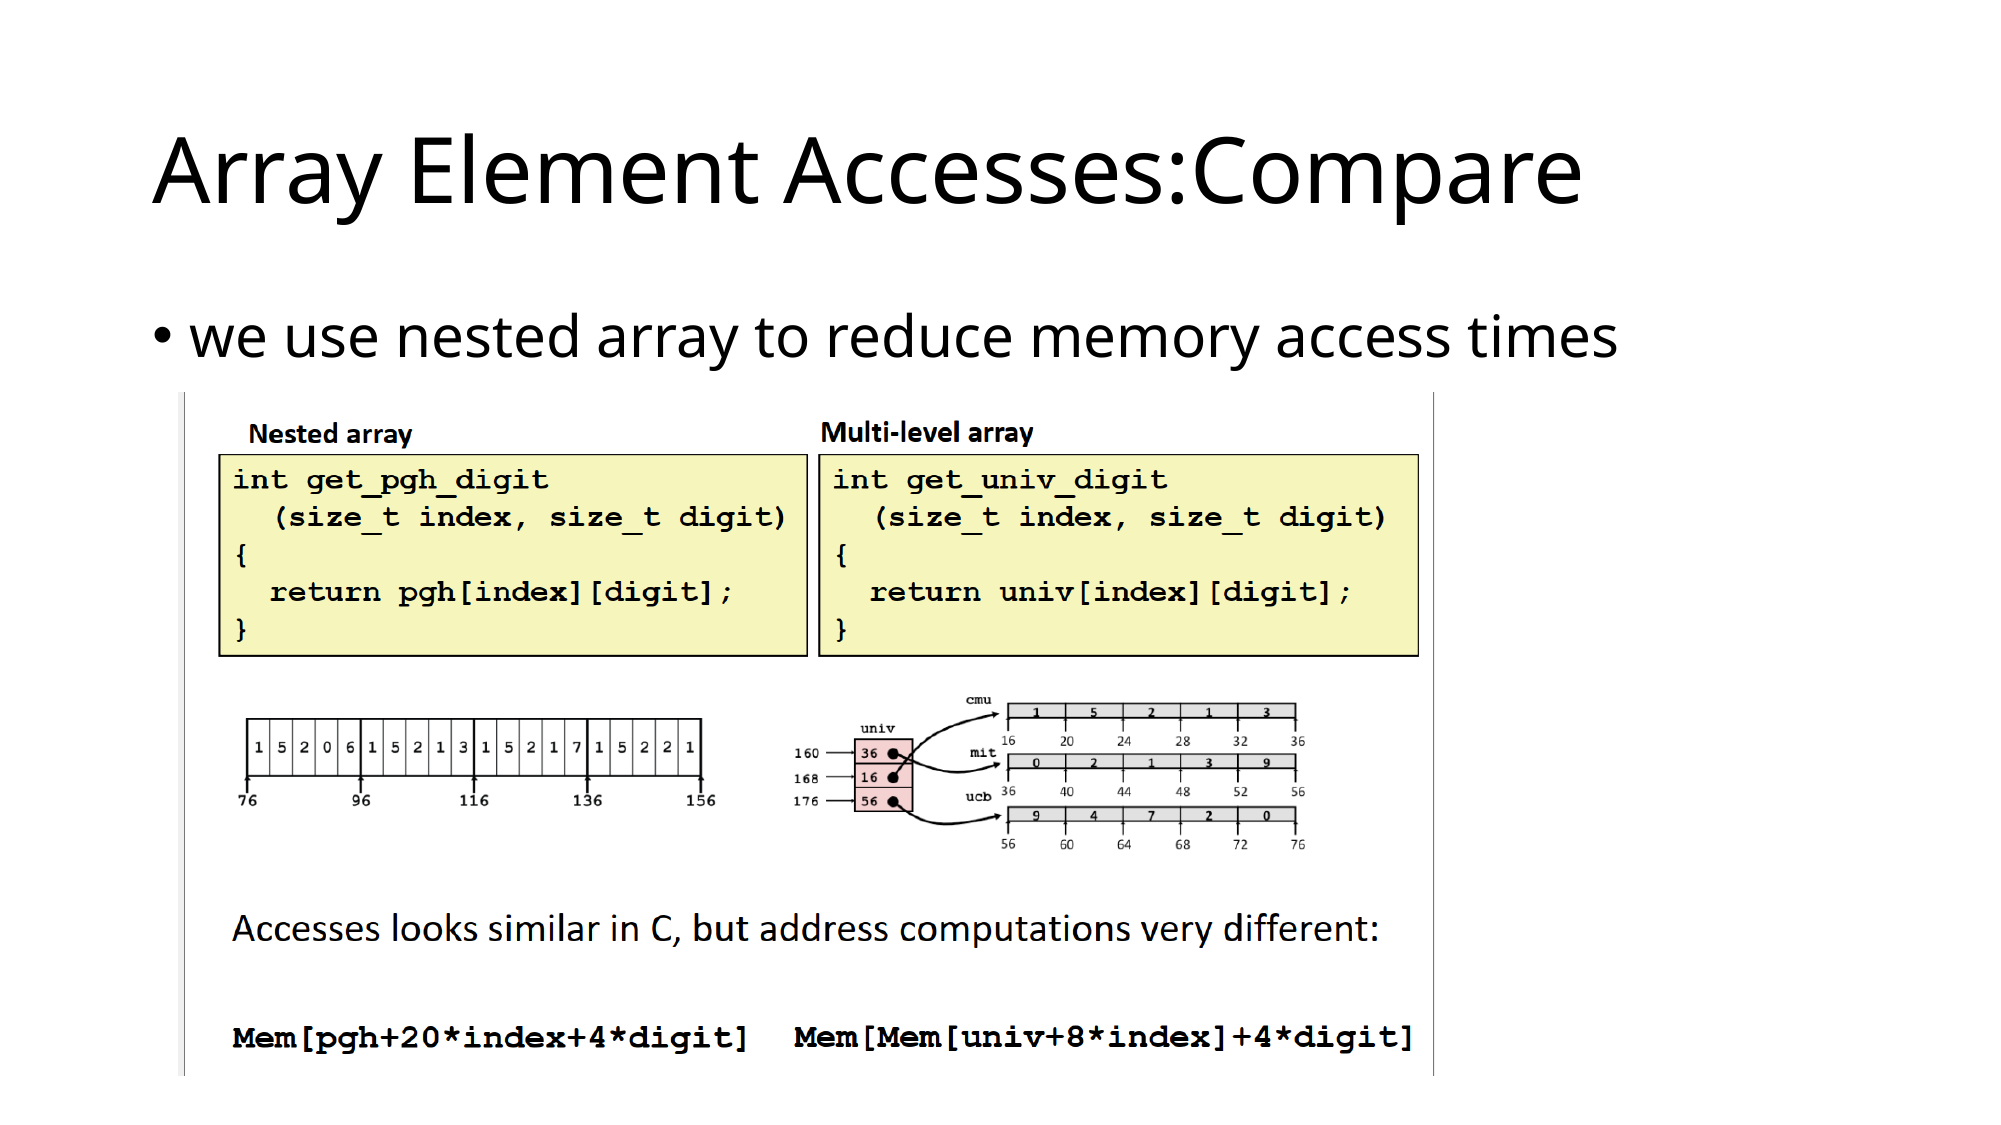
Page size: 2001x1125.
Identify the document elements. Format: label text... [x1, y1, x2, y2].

list we use nested array to reduce memory access times [137, 299, 1863, 1014]
title Array Element Accesses:Compare [137, 64, 1863, 283]
picture [178, 392, 1435, 1077]
